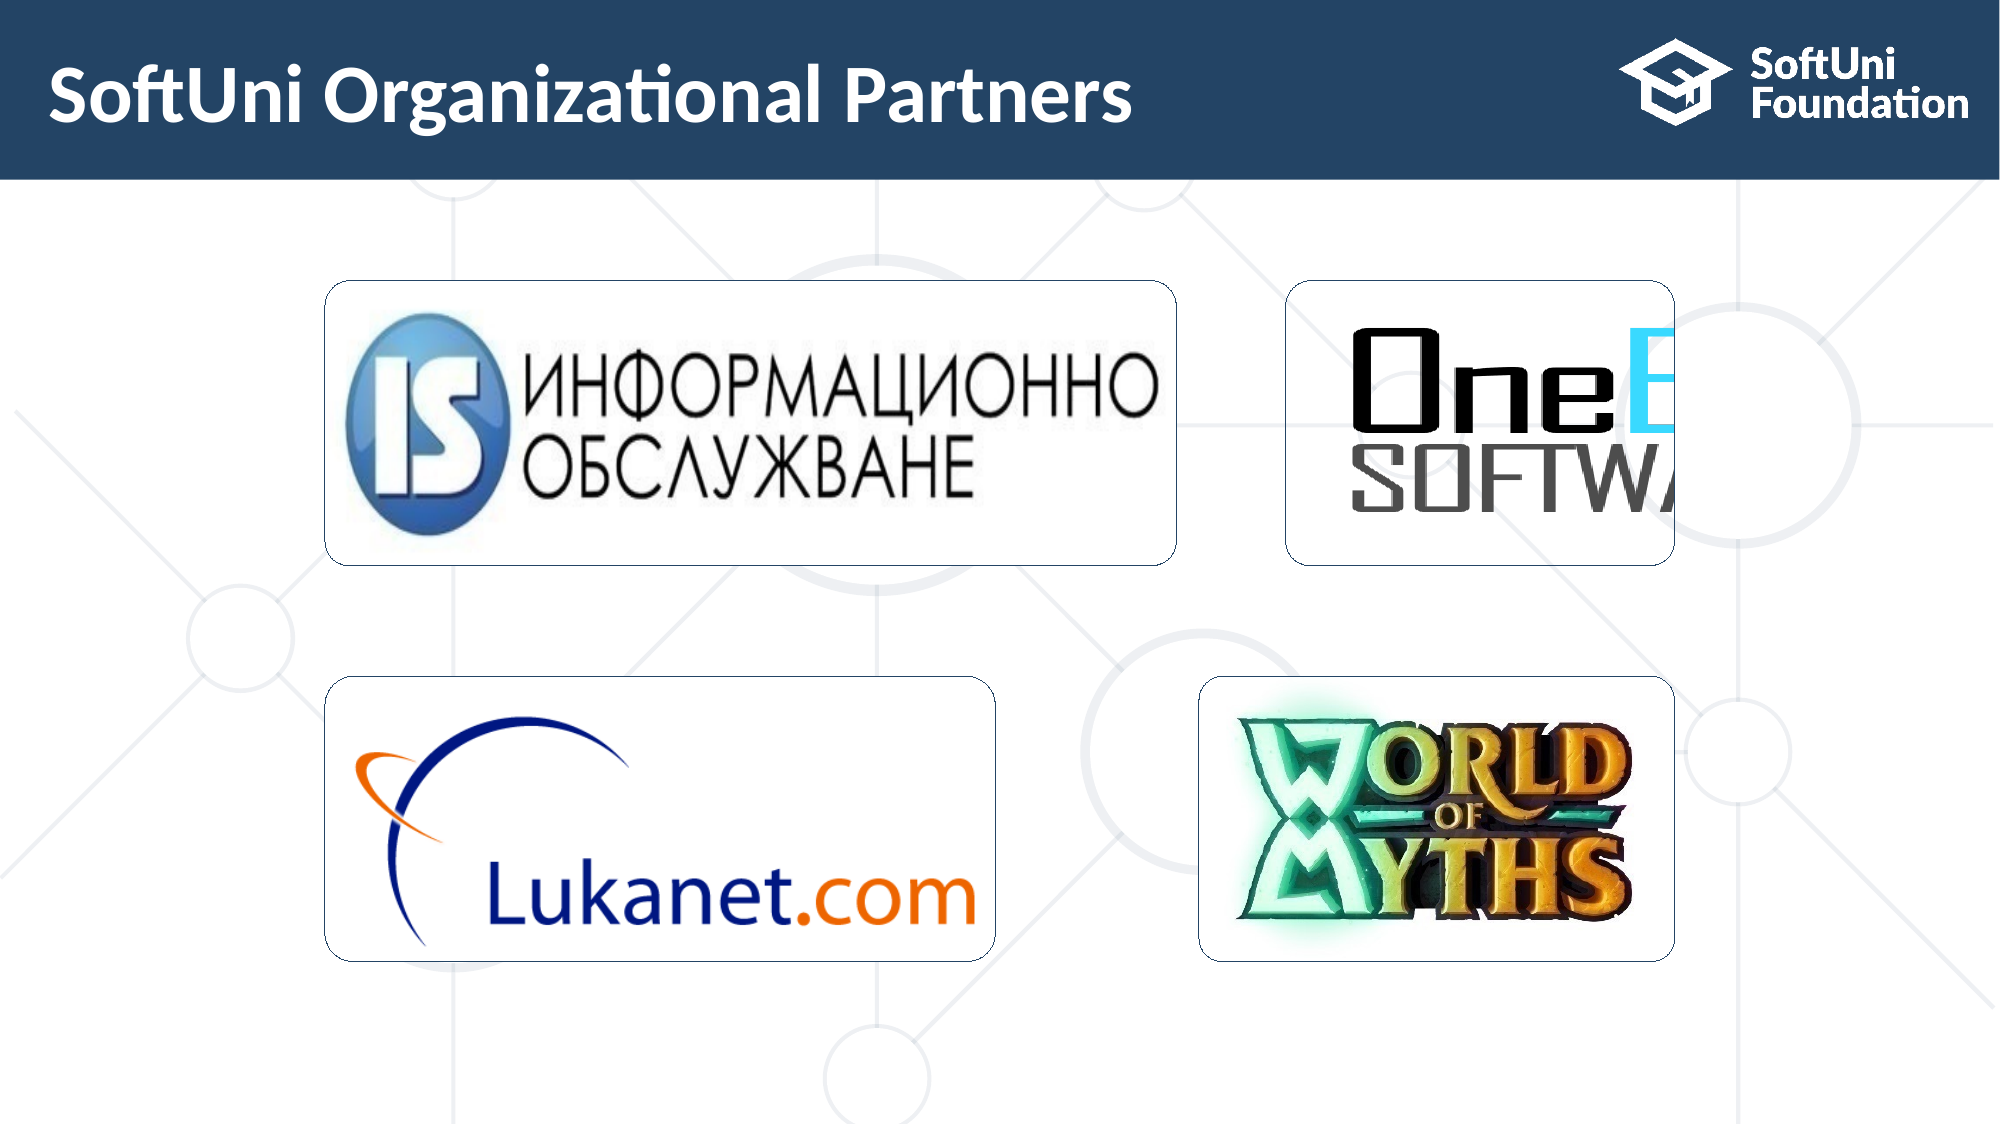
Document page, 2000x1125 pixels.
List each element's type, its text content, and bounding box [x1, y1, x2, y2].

title SoftUni Organizational Partners [31, 16, 1591, 162]
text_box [324, 280, 1675, 962]
picture [1618, 38, 1968, 126]
